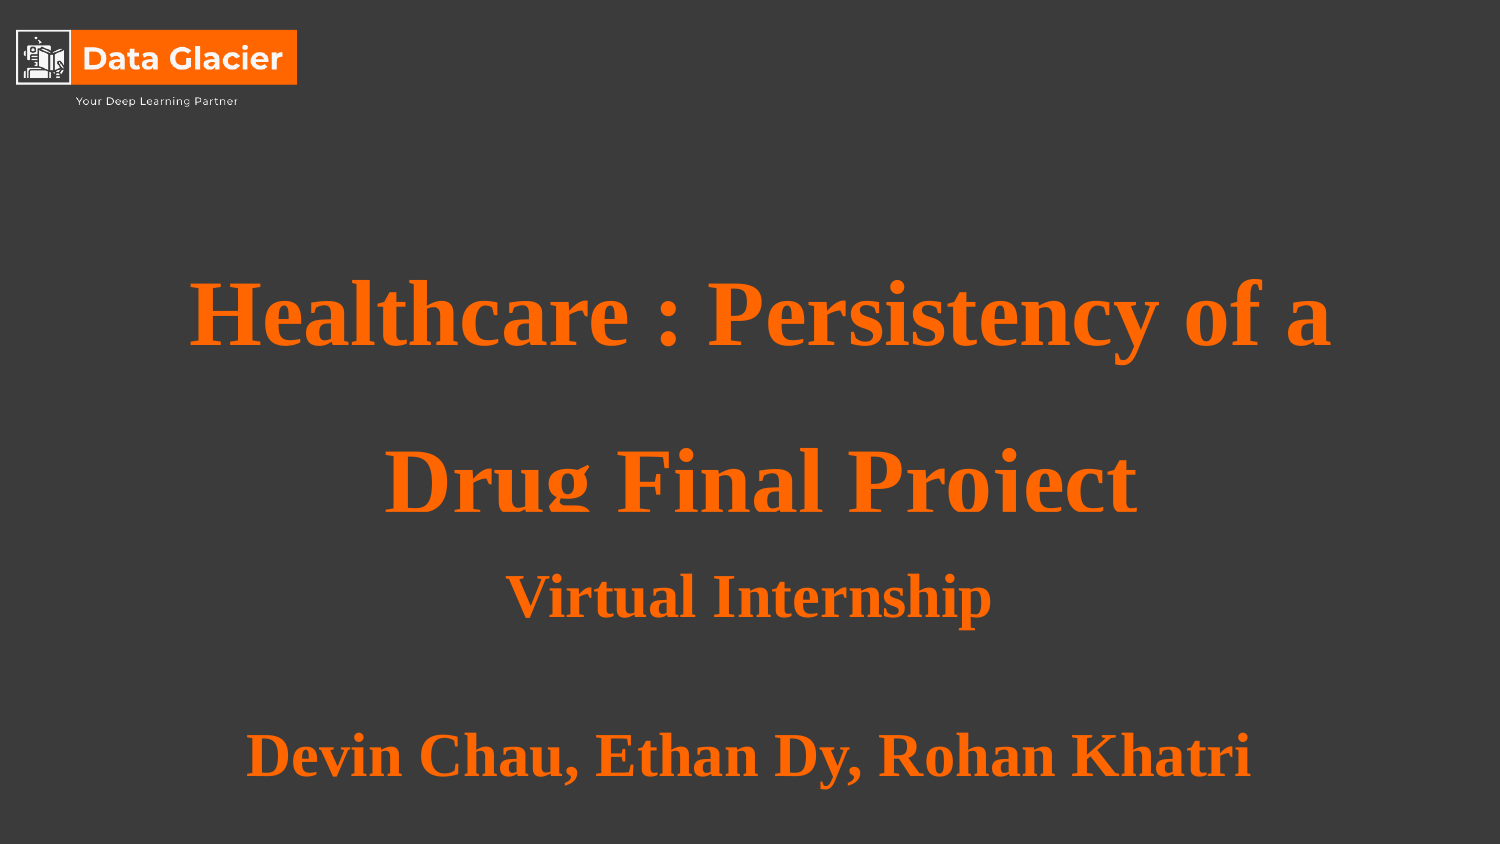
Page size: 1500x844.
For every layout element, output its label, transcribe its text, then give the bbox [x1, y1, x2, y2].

text_box Virtual Internship [95, 511, 1405, 636]
picture [13, 0, 301, 212]
text_box Healthcare : Persistency of a Drug Final Project [107, 189, 1416, 539]
text_box Devin Chau, Ethan Dy, Rohan Khatri [95, 670, 1405, 795]
